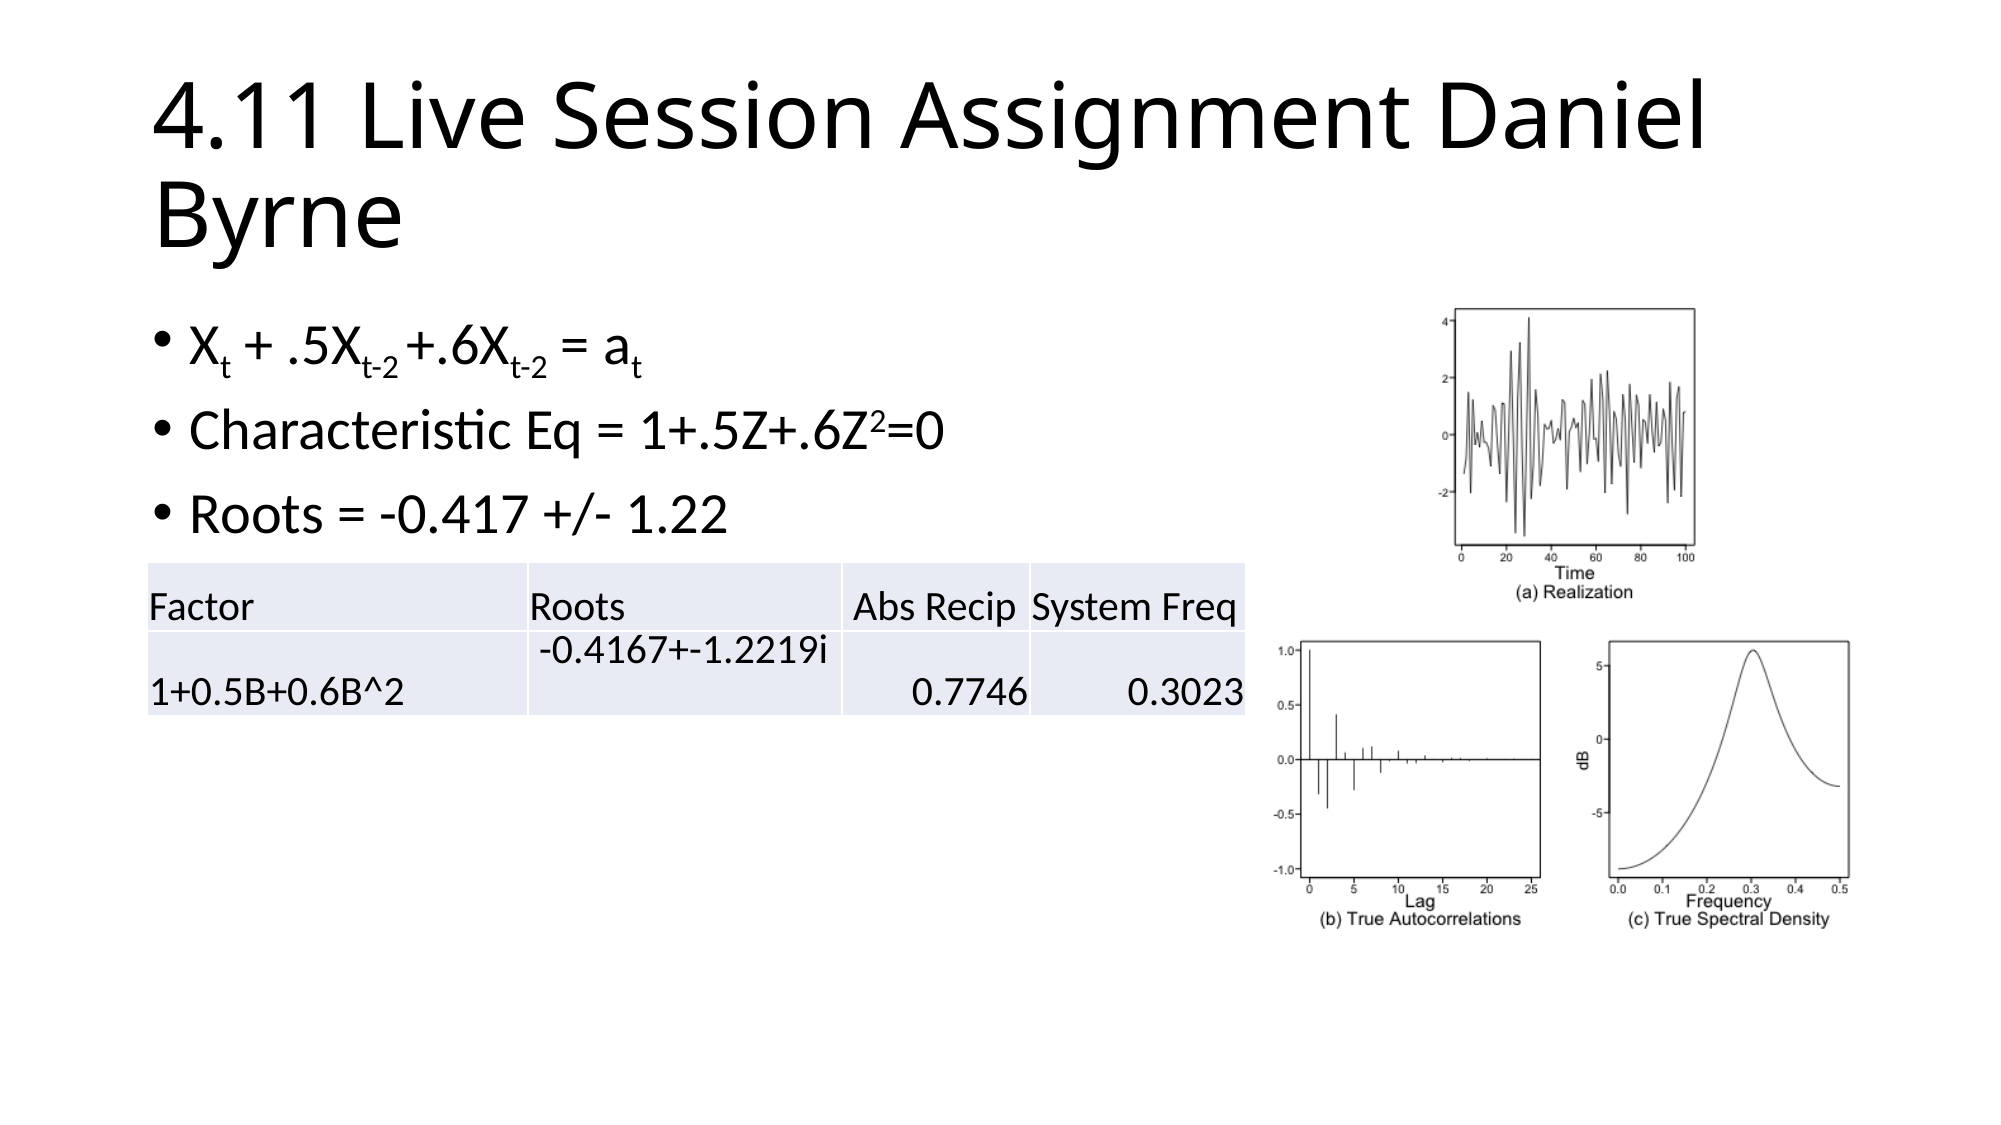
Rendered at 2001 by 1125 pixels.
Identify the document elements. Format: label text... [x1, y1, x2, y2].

table_header Abs Recip [843, 563, 1029, 630]
list Xt + .5Xt-2 +.6Xt-2 = at Characteristic Eq = 1+.5Z+.6Z2=0 Roots = -0.417 +/- 1.22 [137, 299, 1863, 1014]
table_cell -0.4167+-1.2219i [529, 632, 841, 715]
table_header Roots [529, 563, 841, 630]
table_cell 0.3023 [1031, 632, 1245, 715]
table_header System Freq [1031, 563, 1245, 630]
table_header Factor [148, 563, 527, 630]
picture [1256, 293, 1873, 958]
table_cell 1+0.5B+0.6B^2 [148, 632, 527, 715]
title 4.11 Live Session Assignment Daniel Byrne [137, 59, 1863, 278]
table_cell 0.7746 [843, 632, 1029, 715]
